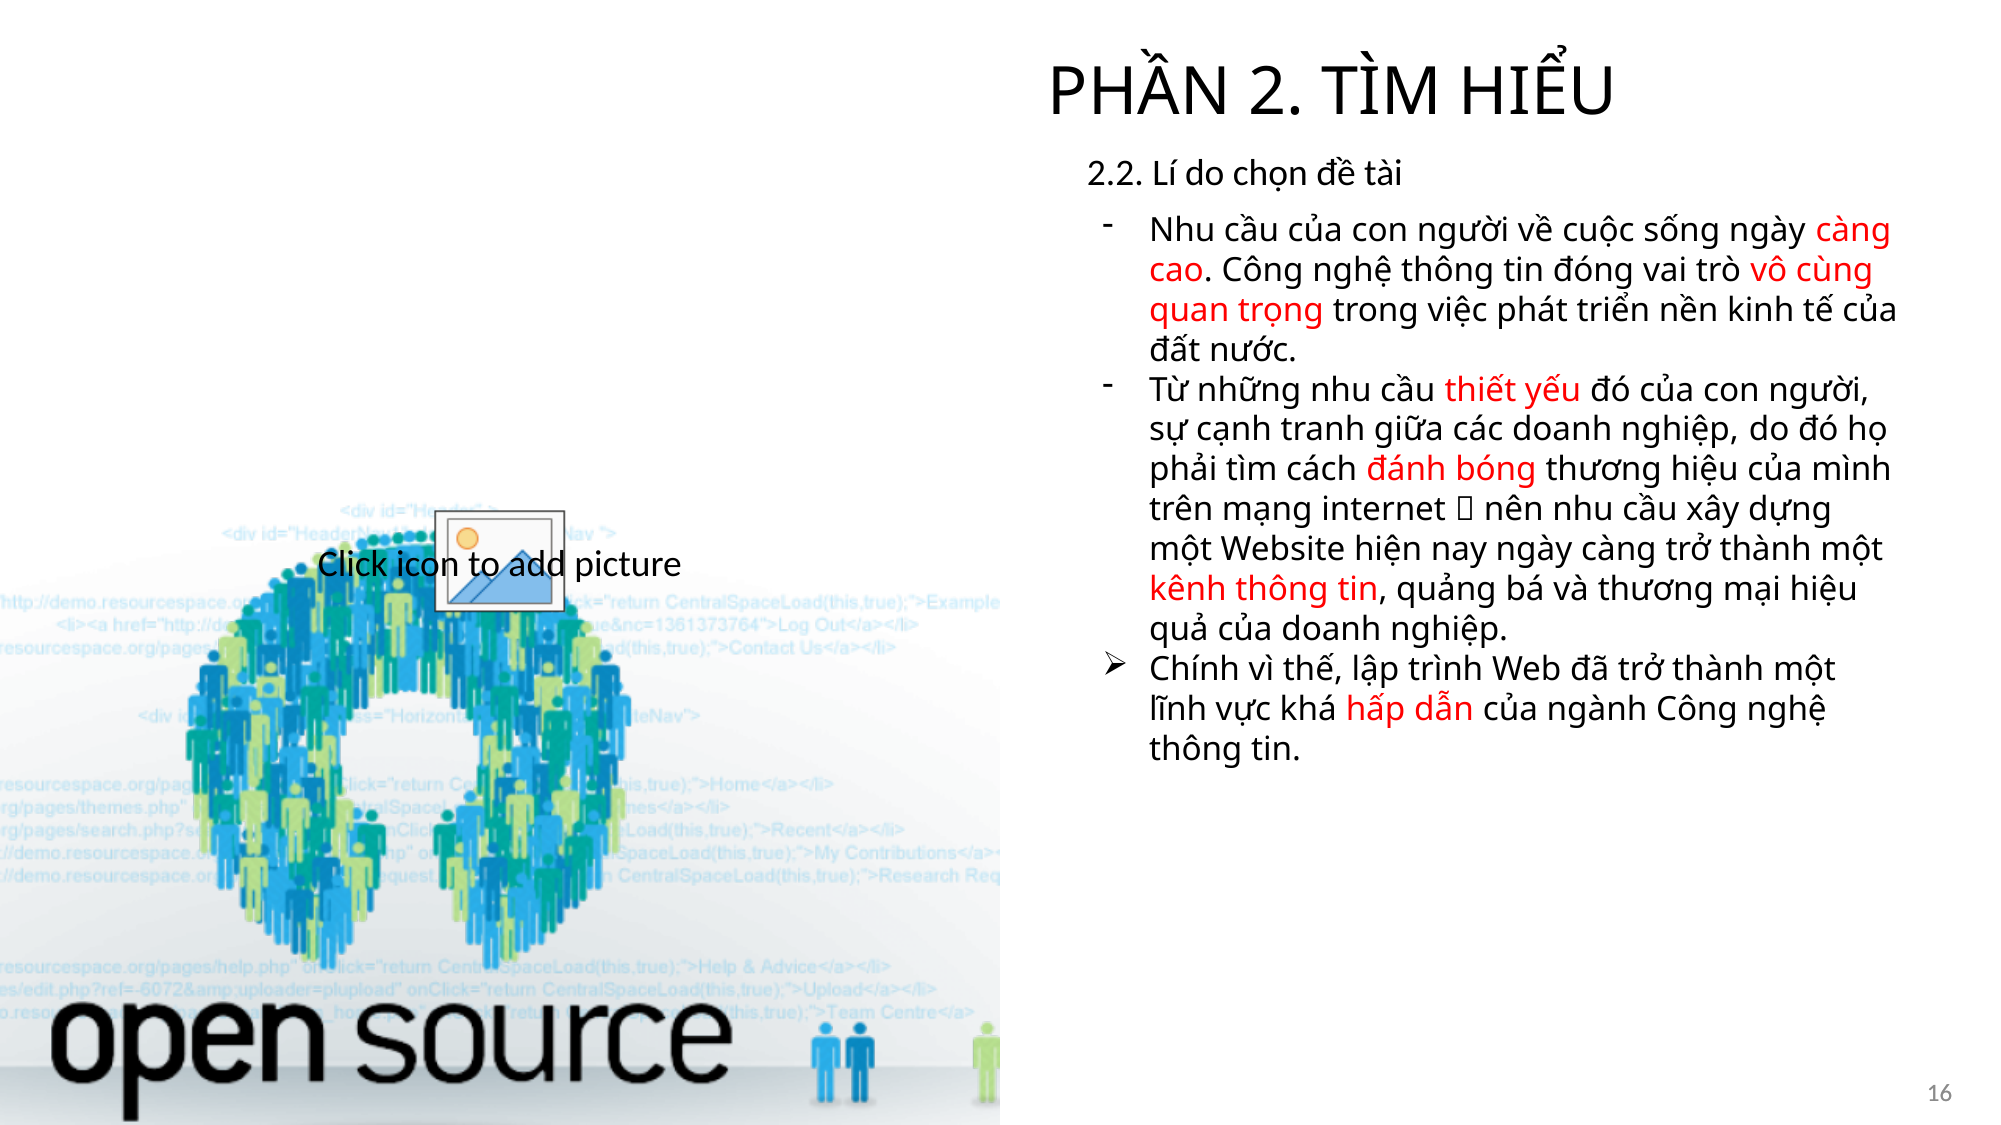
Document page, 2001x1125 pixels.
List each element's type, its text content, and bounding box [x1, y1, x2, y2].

picture [0, 0, 1000, 1125]
text_box 2.2. Lí do chọn đề tài [1072, 140, 1915, 200]
text_box Nhu cầu của con người về cuộc sống ngày càng cao. Công nghệ thông tin đóng vai trò vô cùng quan trọng trong việc phát triển nền kinh tế của đất nước. Từ những nhu cầu thiết yếu đó của con người, sự cạnh tranh giữa các doanh nghiệp, do đó họ phải tìm cách đánh bóng thương hiệu của mình trên mạng internet  nên nhu cầu xây dựng một Website hiện nay ngày càng trở thành một kênh thông tin, quảng bá và thương mại hiệu quả của doanh nghiệp. Chính vì thế, lập trình Web đã trở thành một lĩnh vực khá hấp dẫn của ngành Công nghệ thông tin. [1087, 200, 1915, 815]
slide_number 16 [1894, 1061, 1968, 1121]
title Phần 2. Tìm hiểu [1032, 0, 2000, 145]
